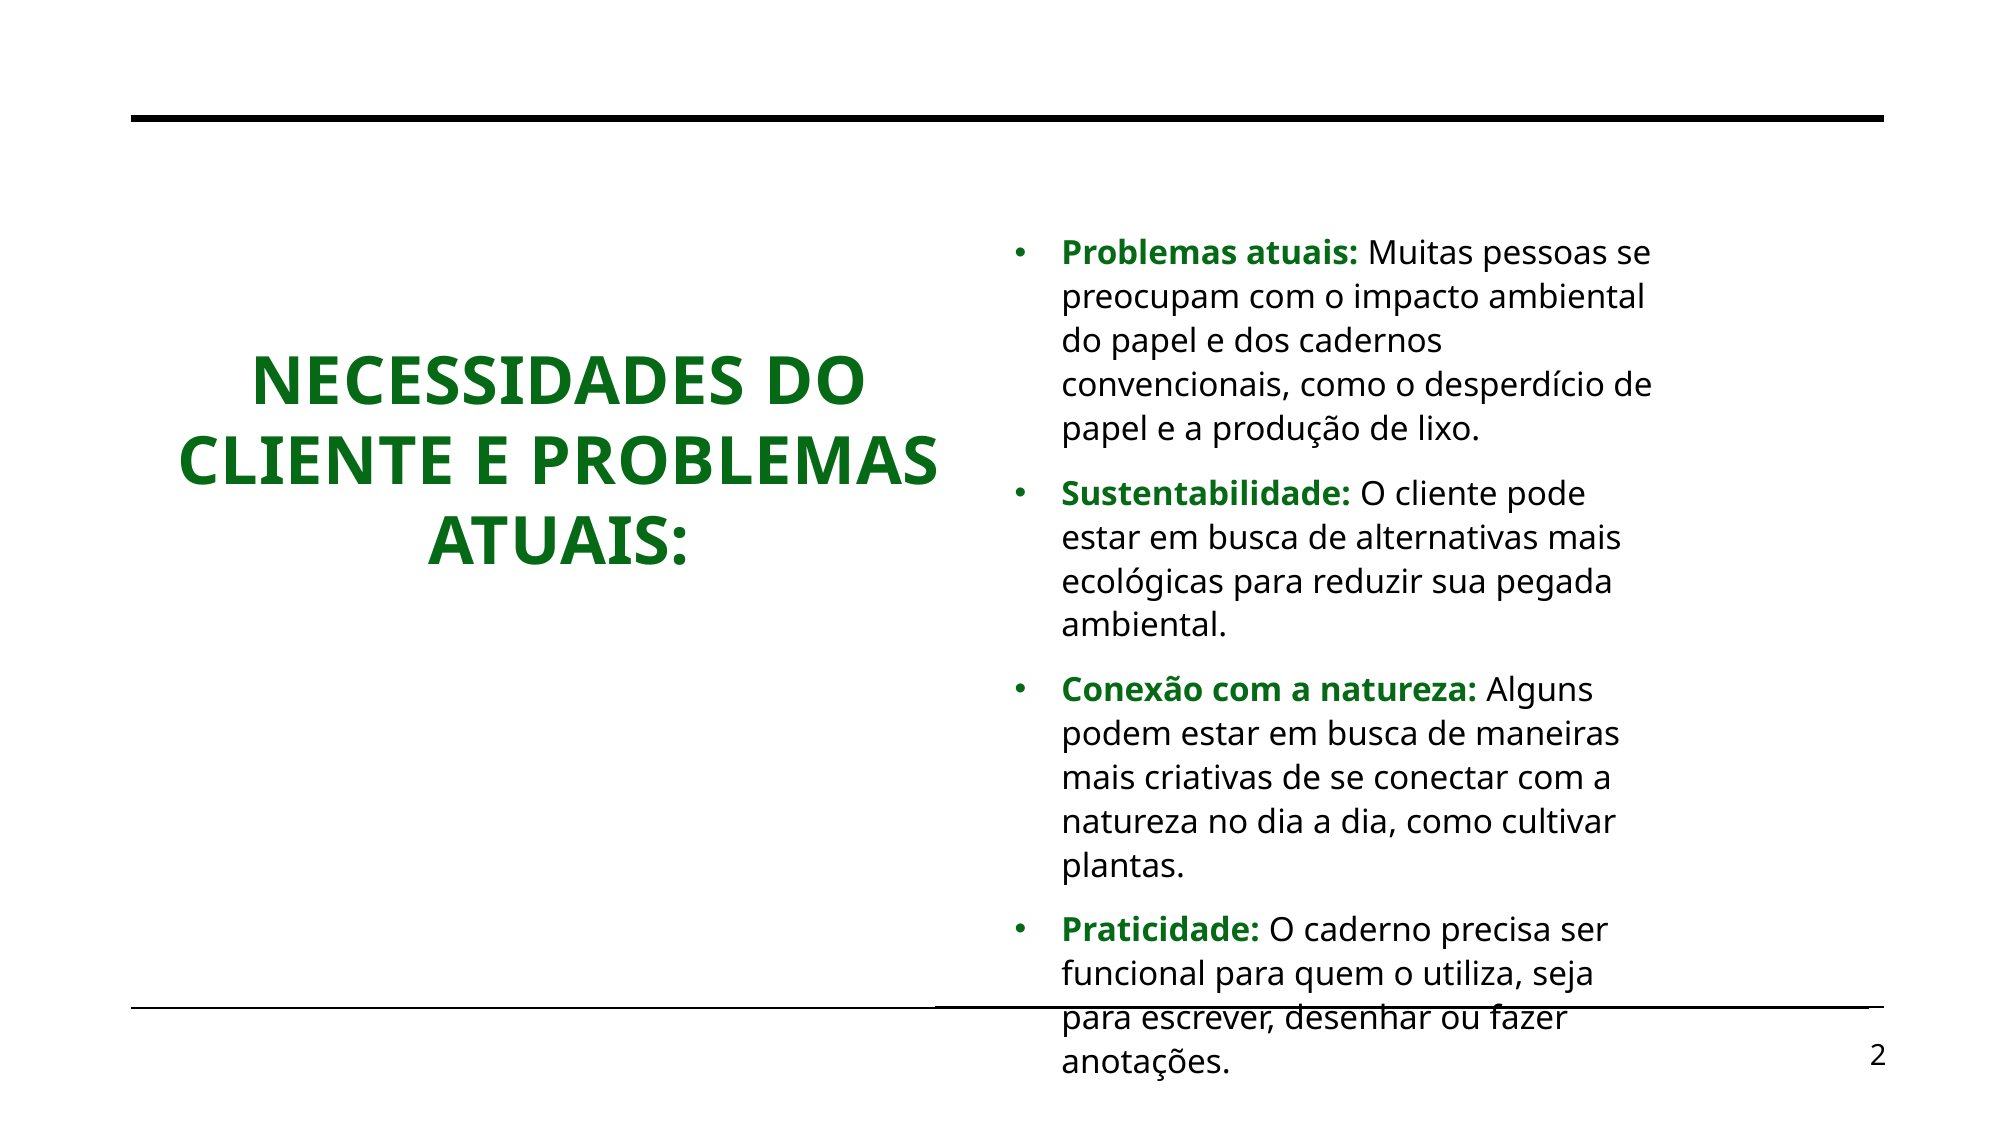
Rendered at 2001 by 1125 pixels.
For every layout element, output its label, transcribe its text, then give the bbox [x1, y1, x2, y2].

list Problemas atuais: Muitas pessoas se preocupam com o impacto ambiental do papel e dos cadernos convencionais, como o desperdício de papel e a produção de lixo. Sustentabilidade: O cliente pode estar em busca de alternativas mais ecológicas para reduzir sua pegada ambiental. Conexão com a natureza: Alguns podem estar em busca de maneiras mais criativas de se conectar com a natureza no dia a dia, como cultivar plantas. Praticidade: O caderno precisa ser funcional para quem o utiliza, seja para escrever, desenhar ou fazer anotações. [999, 220, 1688, 789]
title NECESSIDADES DO CLIENTE E PROBLEMAS ATUAIS: [142, 330, 977, 1125]
slide_number 2 [1791, 1029, 1902, 1125]
